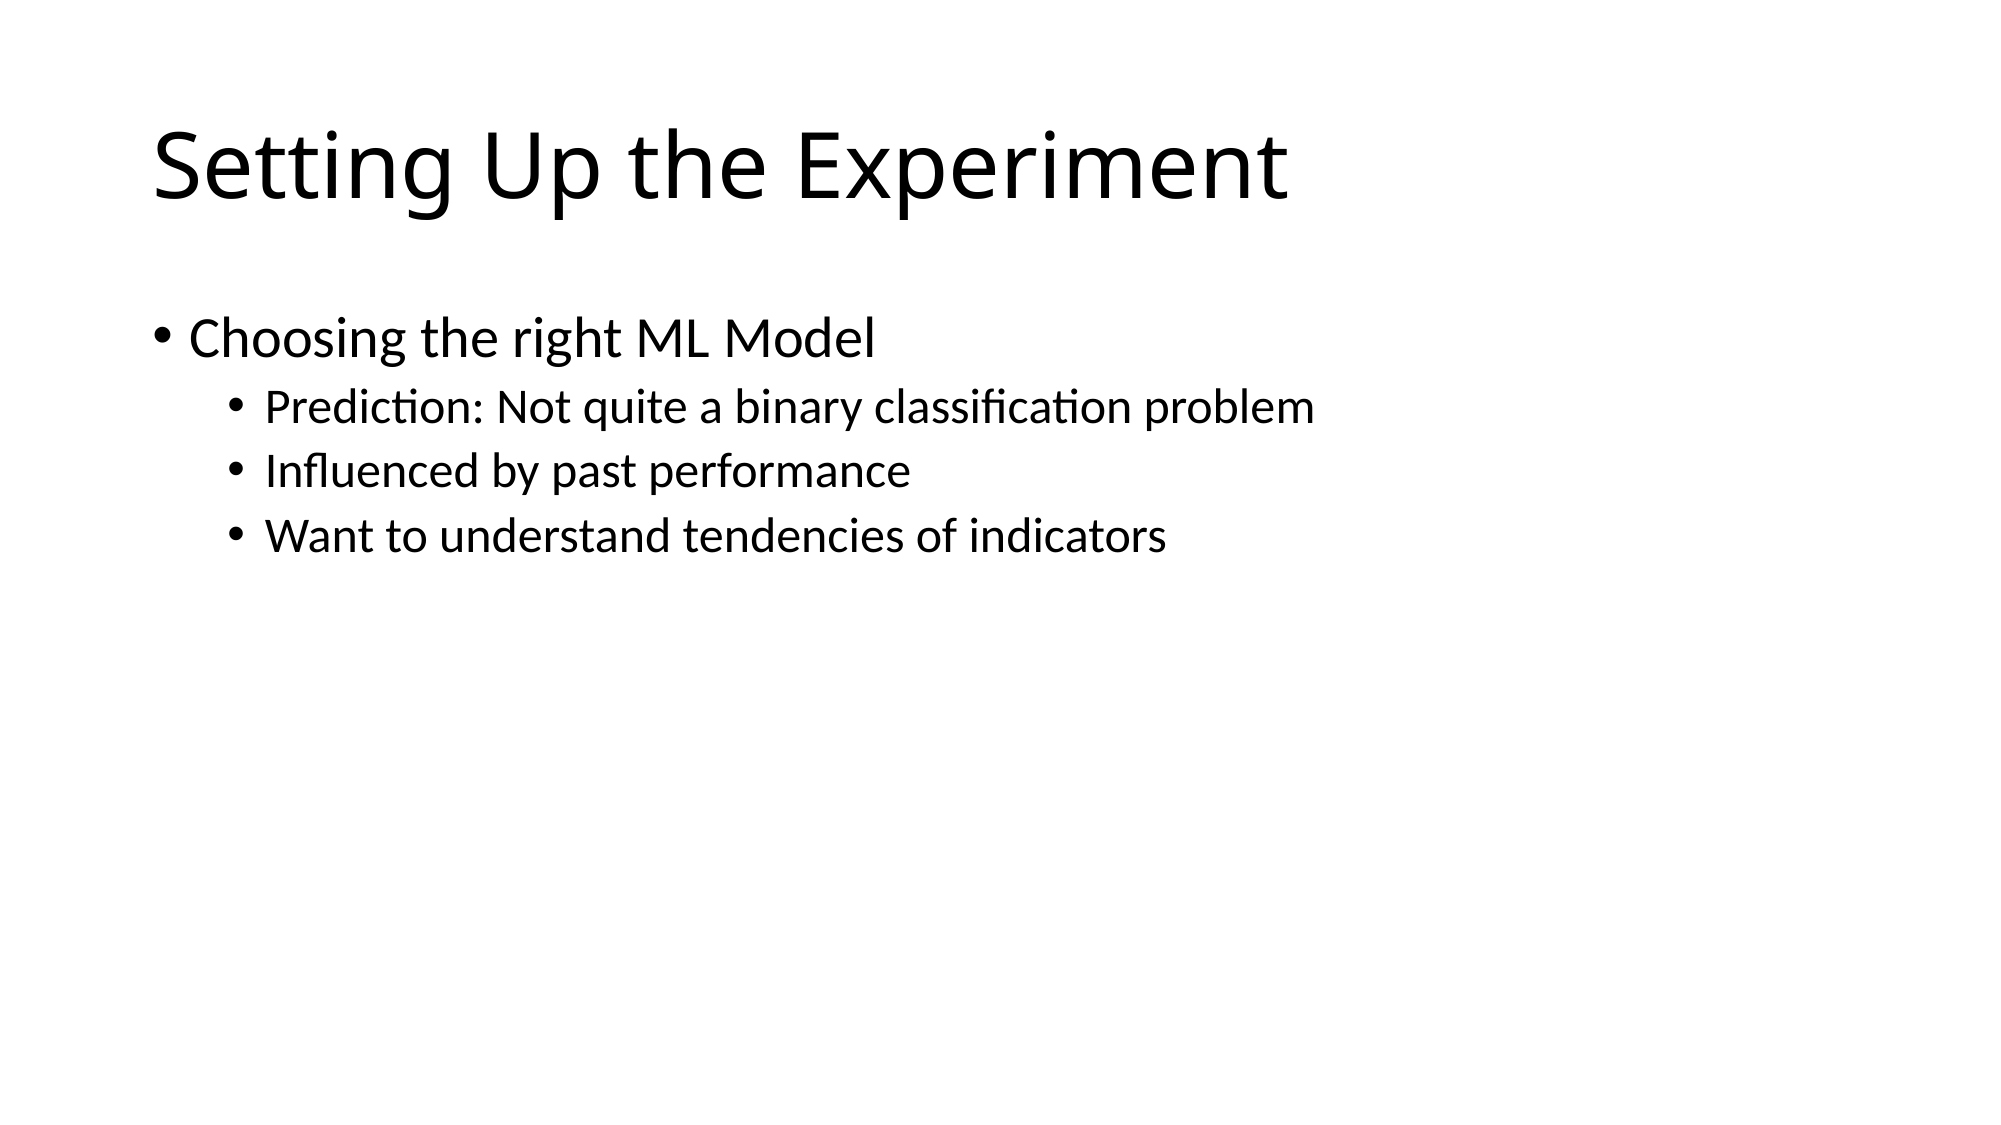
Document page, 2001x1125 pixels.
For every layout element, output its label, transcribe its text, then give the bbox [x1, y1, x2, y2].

list Choosing the right ML Model Prediction: Not quite a binary classification problem Influenced by past performance Want to understand tendencies of indicators [137, 299, 1863, 1014]
title Setting Up the Experiment [137, 59, 1863, 278]
